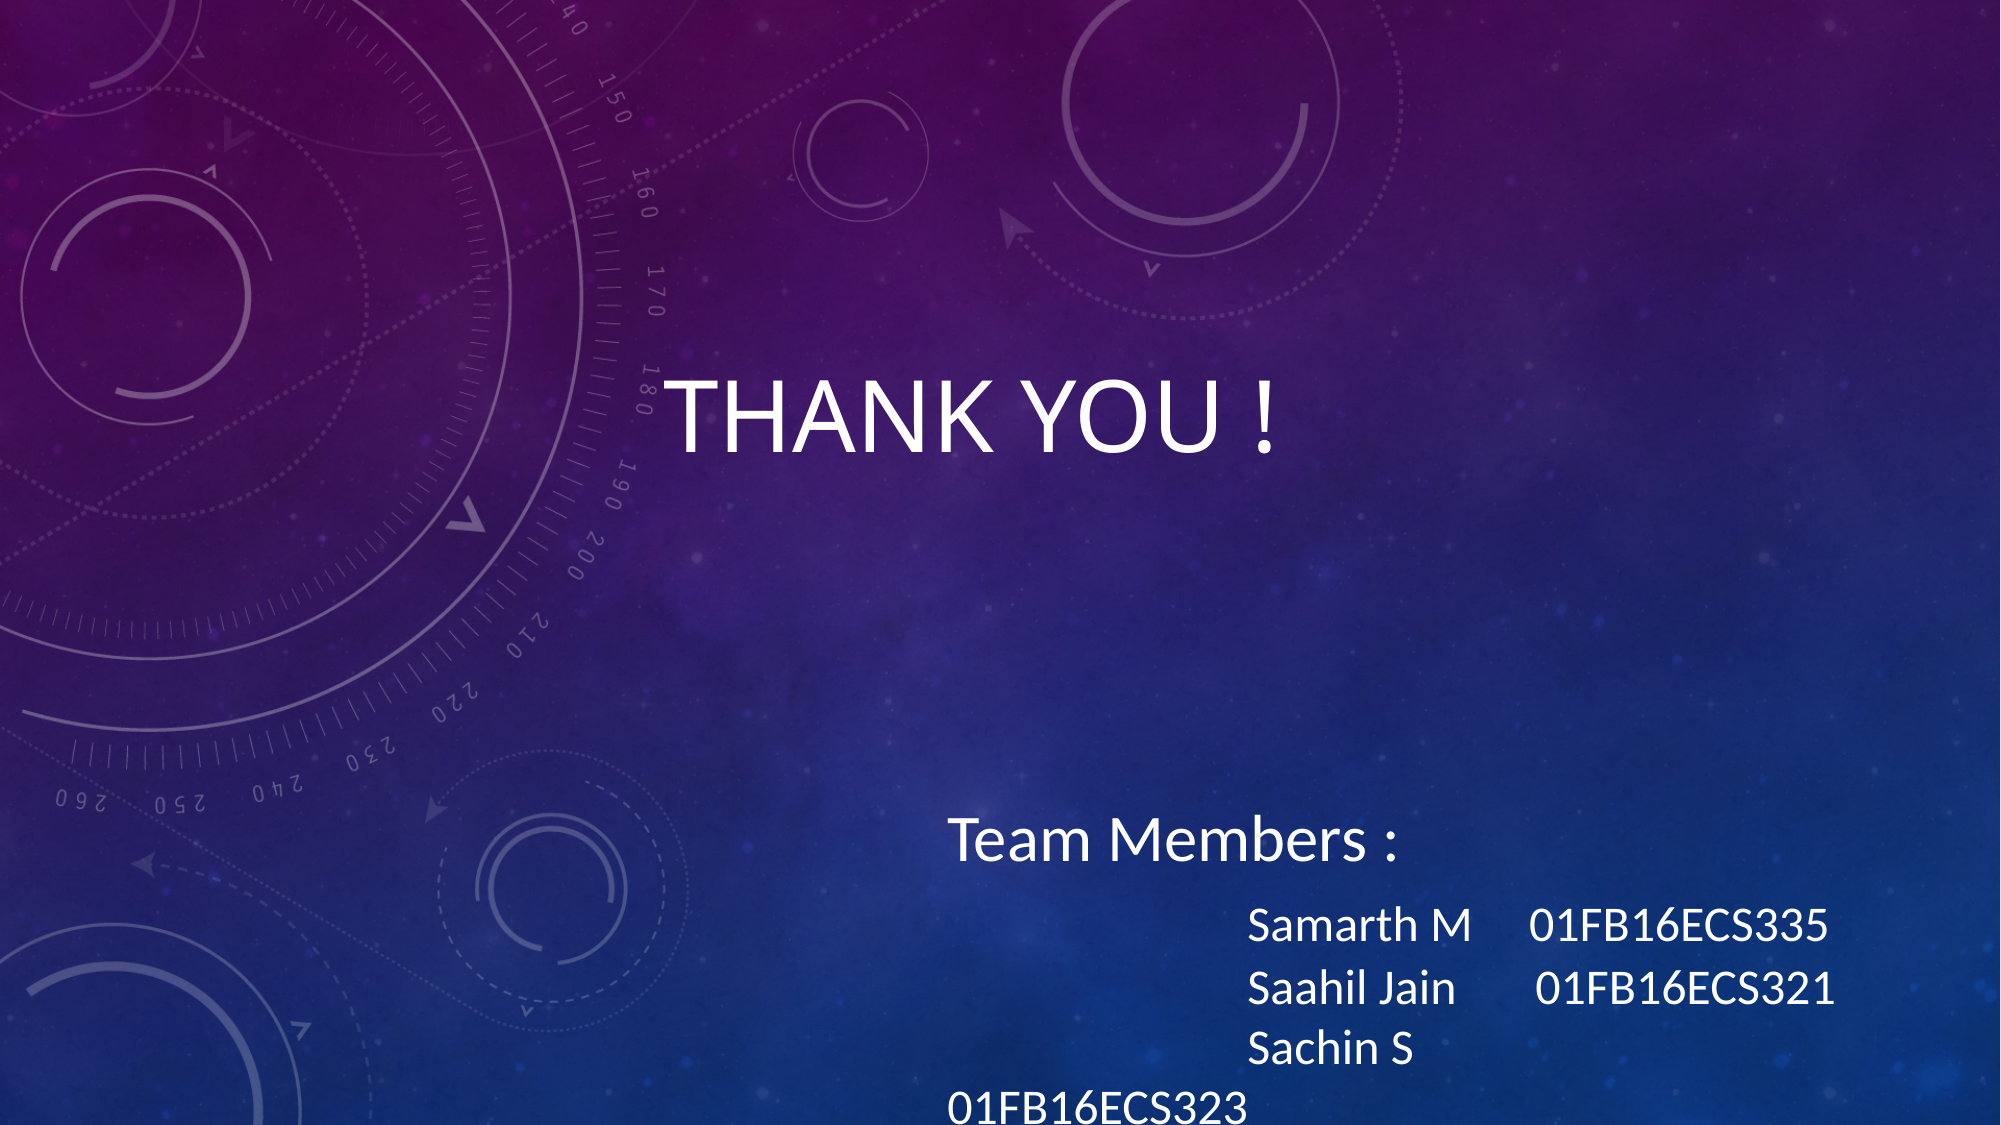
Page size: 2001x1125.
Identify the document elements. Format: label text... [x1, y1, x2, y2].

title Thank You ! [571, 249, 1295, 481]
picture [0, 0, 2001, 1125]
text_box Team Members : Samarth M 01FB16ECS335 Saahil Jain 01FB16ECS321 Sachin S 01FB16ECS323 [932, 787, 1903, 1125]
